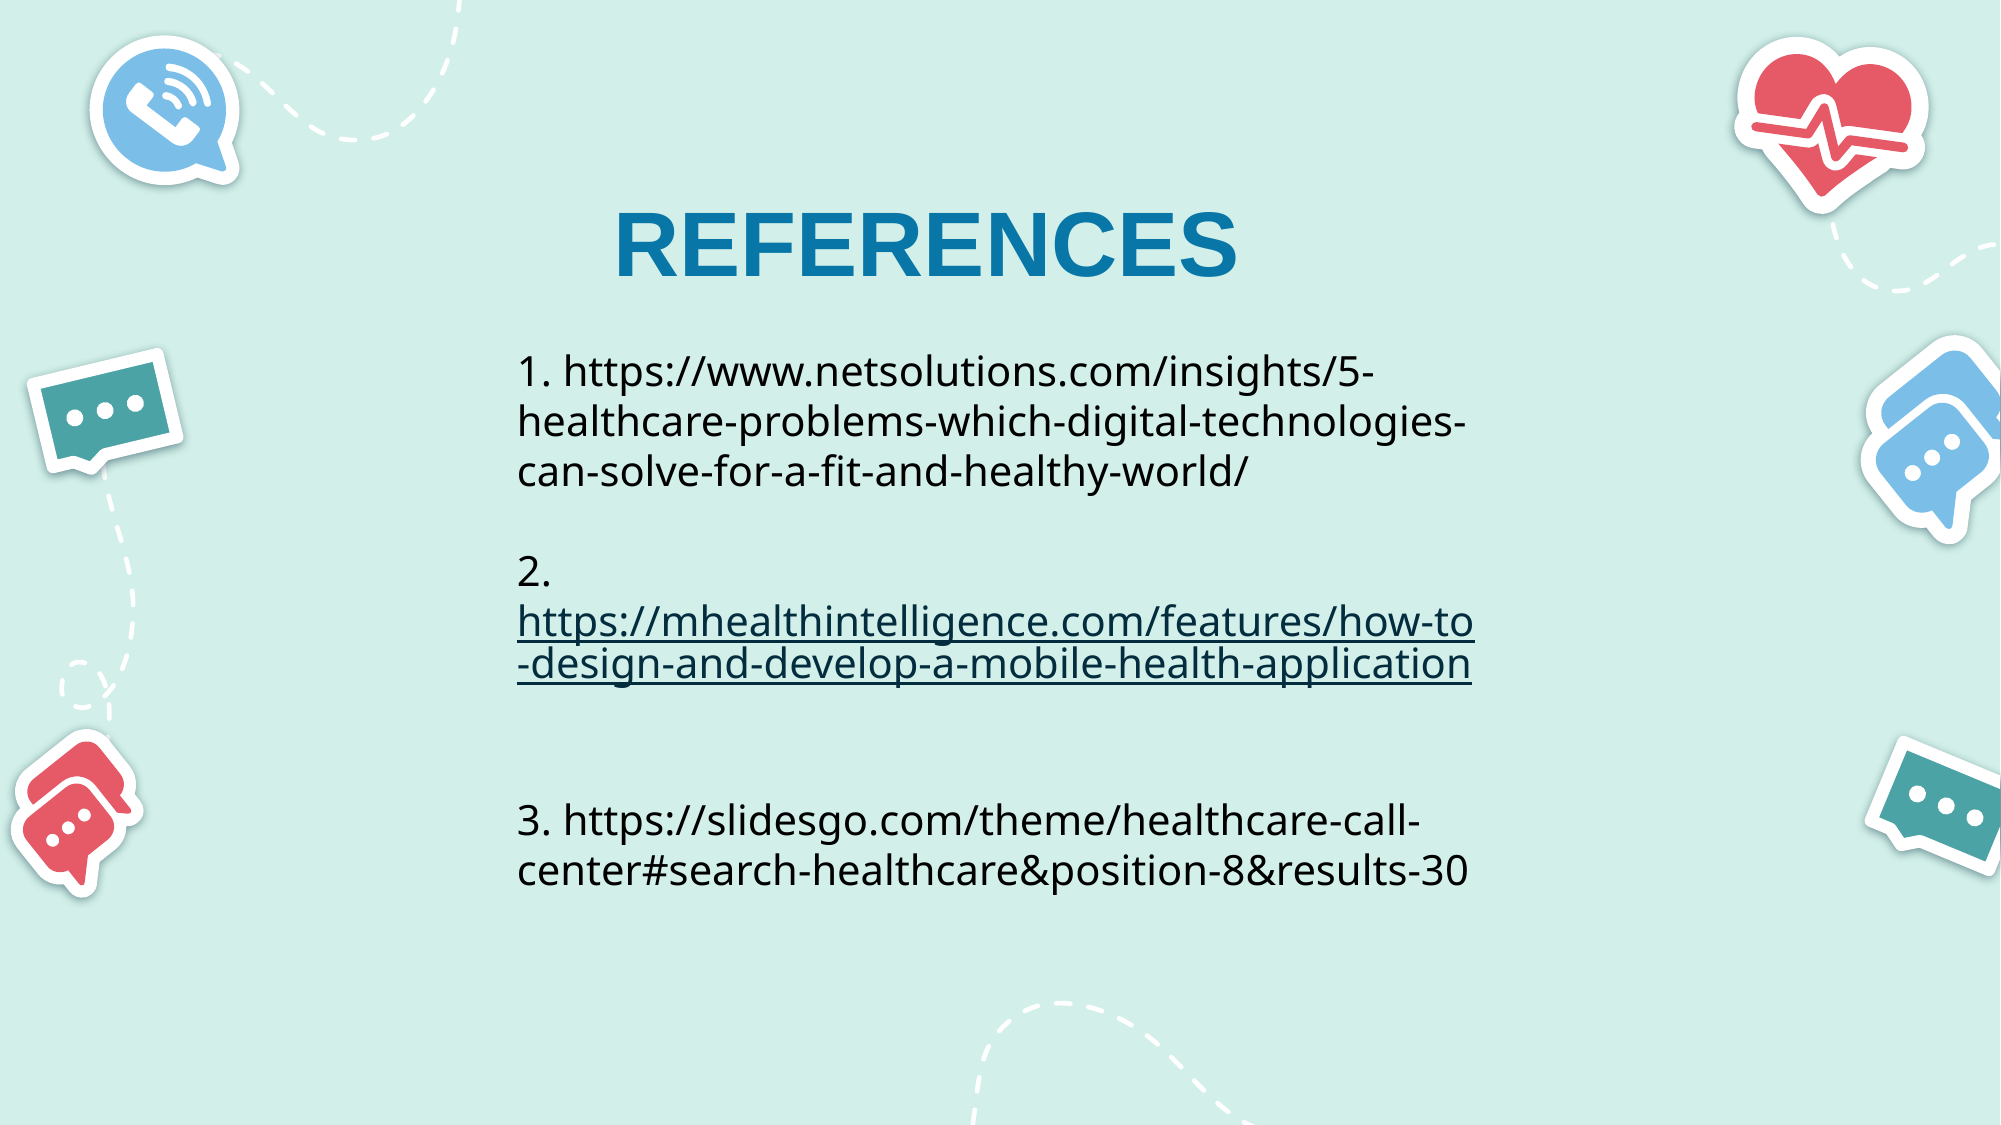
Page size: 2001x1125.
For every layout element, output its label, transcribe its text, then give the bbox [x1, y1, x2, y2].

text_box REFERENCES 1. https://www.netsolutions.com/insights/5-healthcare-problems-which-digital-technologies-can-solve-for-a-fit-and-healthy-world/ 2. https://mhealthintelligence.com/features/how-to-design-and-develop-a-mobile-health-application 3. https://slidesgo.com/theme/healthcare-call-center#search-healthcare&position-8&results-30 [502, 177, 1502, 860]
